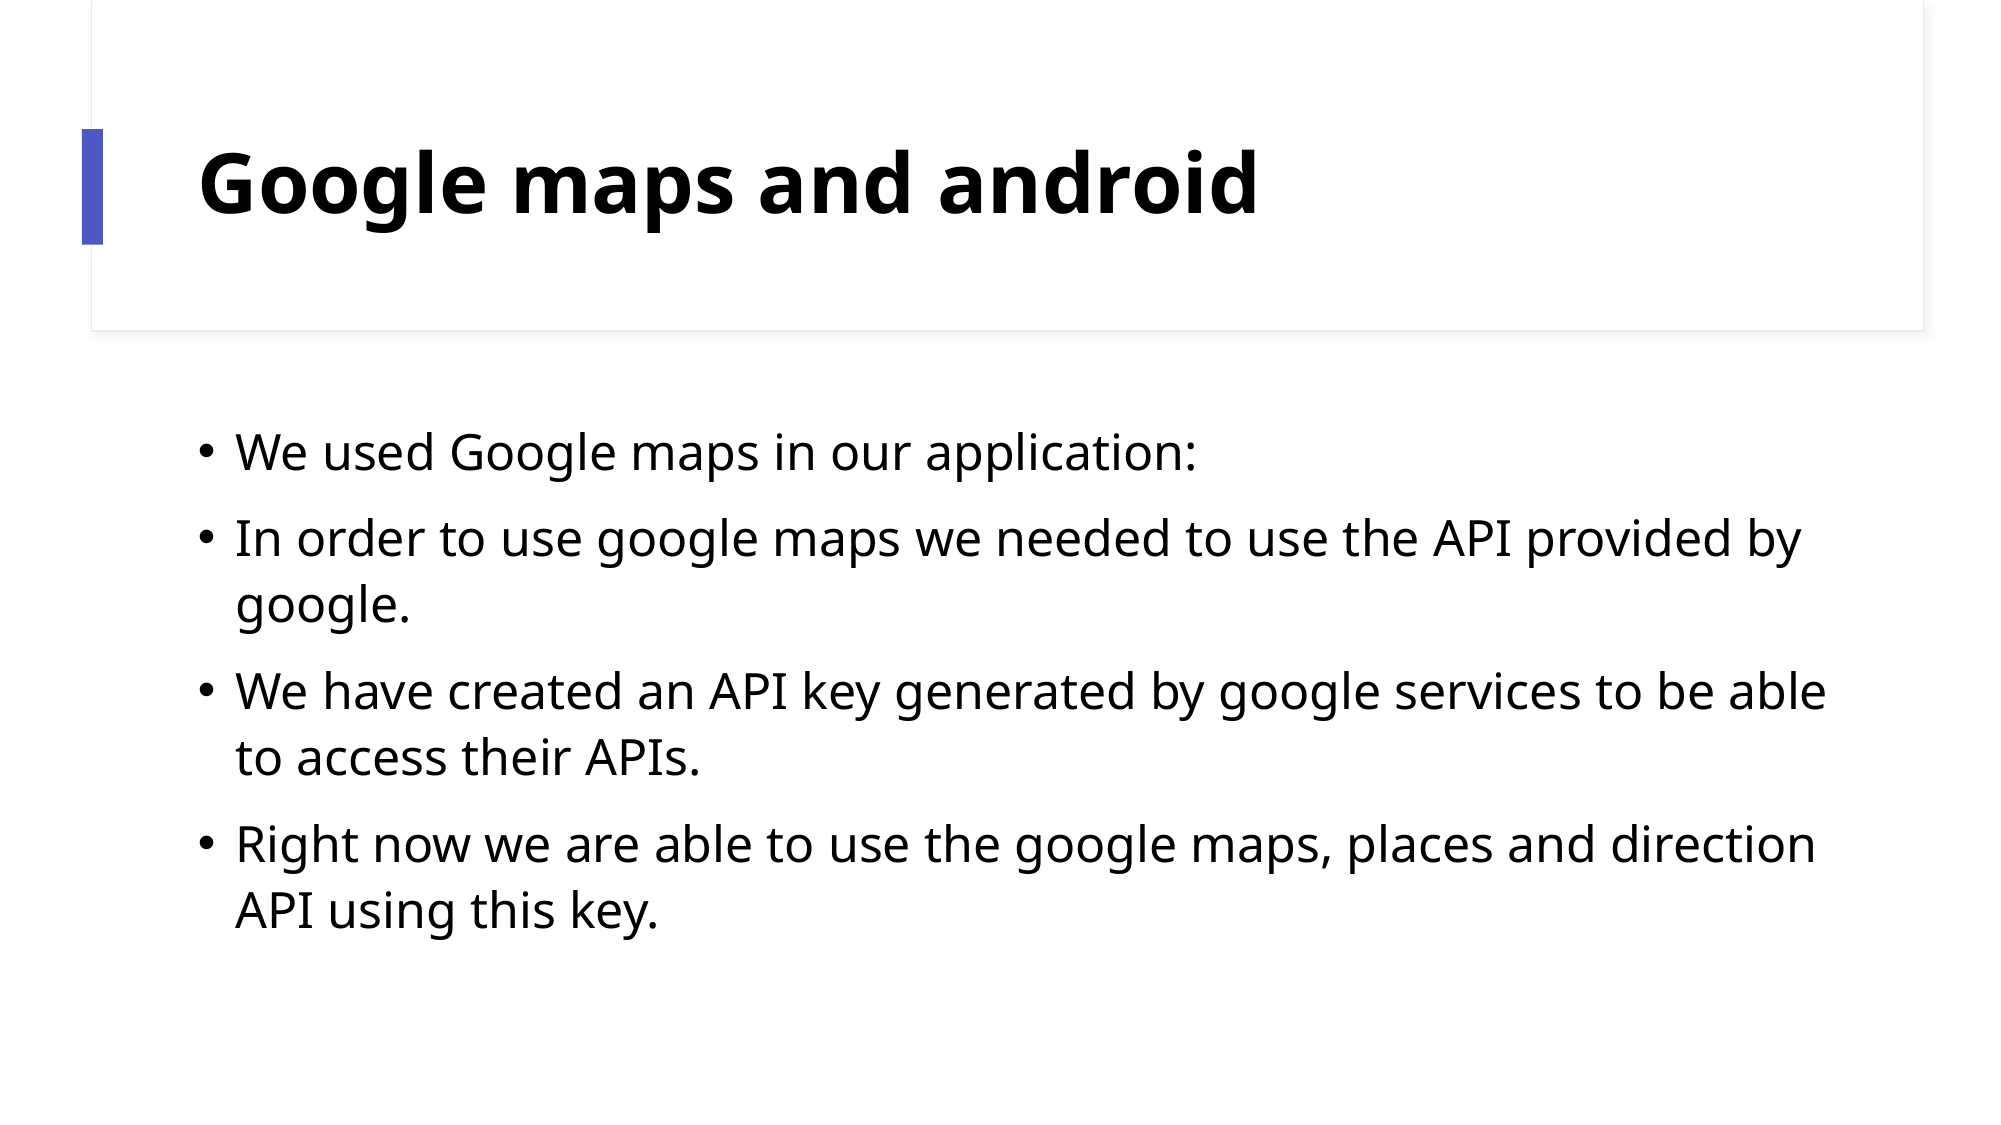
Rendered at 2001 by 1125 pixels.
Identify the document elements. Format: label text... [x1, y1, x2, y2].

list We used Google maps in our application: In order to use google maps we needed to use the API provided by google. We have created an API key generated by google services to be able to access their APIs. Right now we are able to use the google maps, places and direction API using this key. [183, 406, 1851, 1013]
title Google maps and android [183, 90, 1851, 284]
